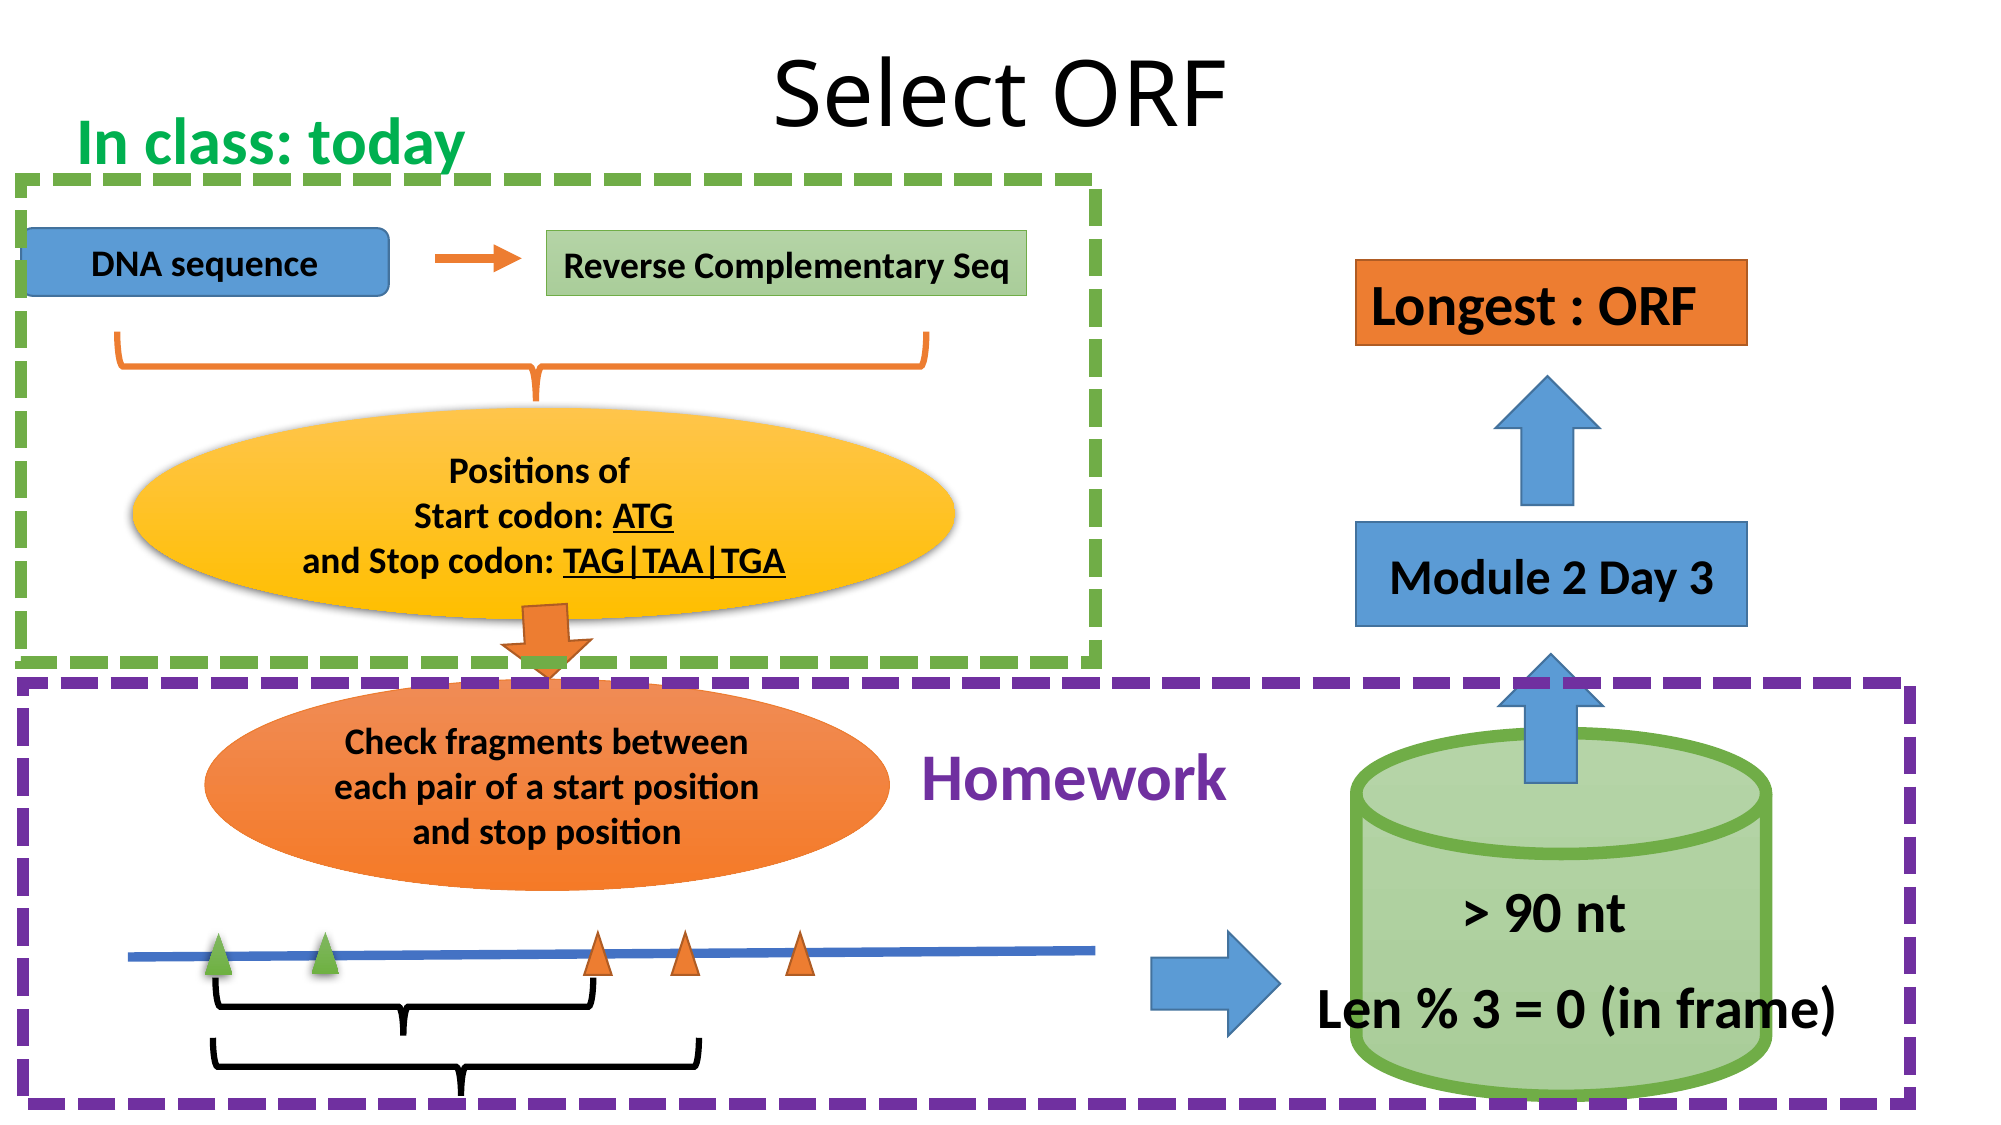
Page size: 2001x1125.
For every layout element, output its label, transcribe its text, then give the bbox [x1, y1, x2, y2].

title Select ORF [137, 23, 1863, 90]
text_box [21, 90, 1911, 1105]
